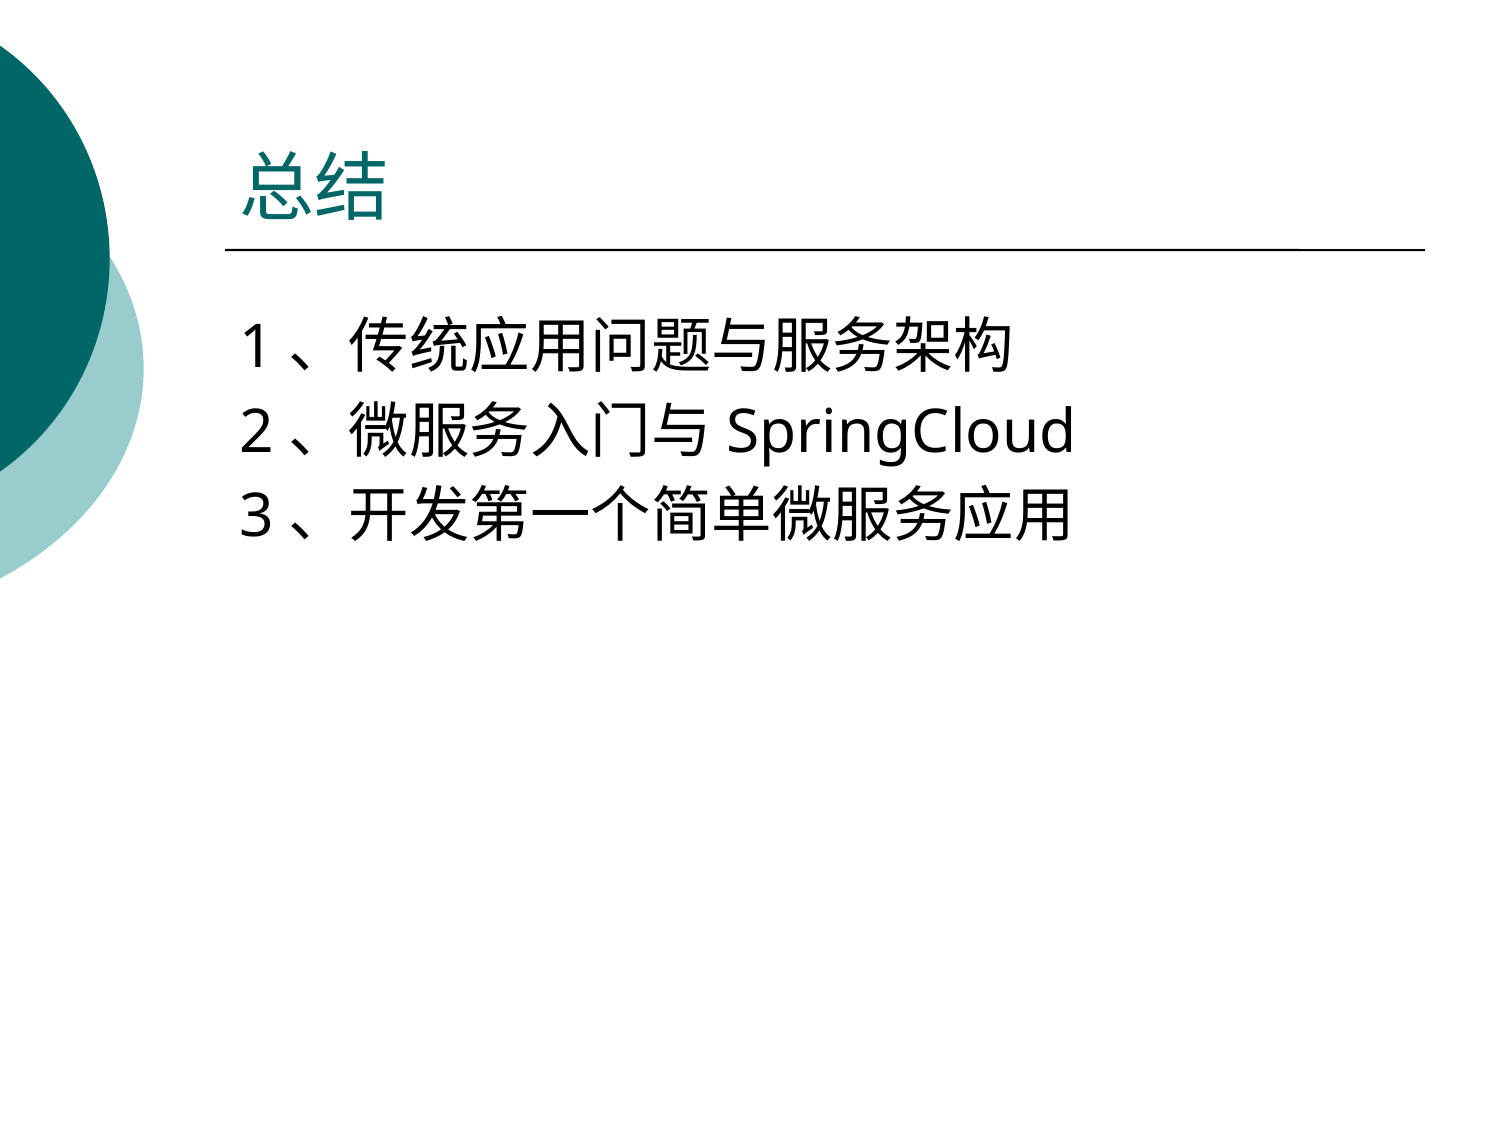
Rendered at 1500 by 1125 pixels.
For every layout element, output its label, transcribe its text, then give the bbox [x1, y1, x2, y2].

list 1、传统应用问题与服务架构 2、微服务入门与SpringCloud 3、开发第一个简单微服务应用 [224, 299, 1425, 975]
title 总结 [224, 49, 1425, 238]
